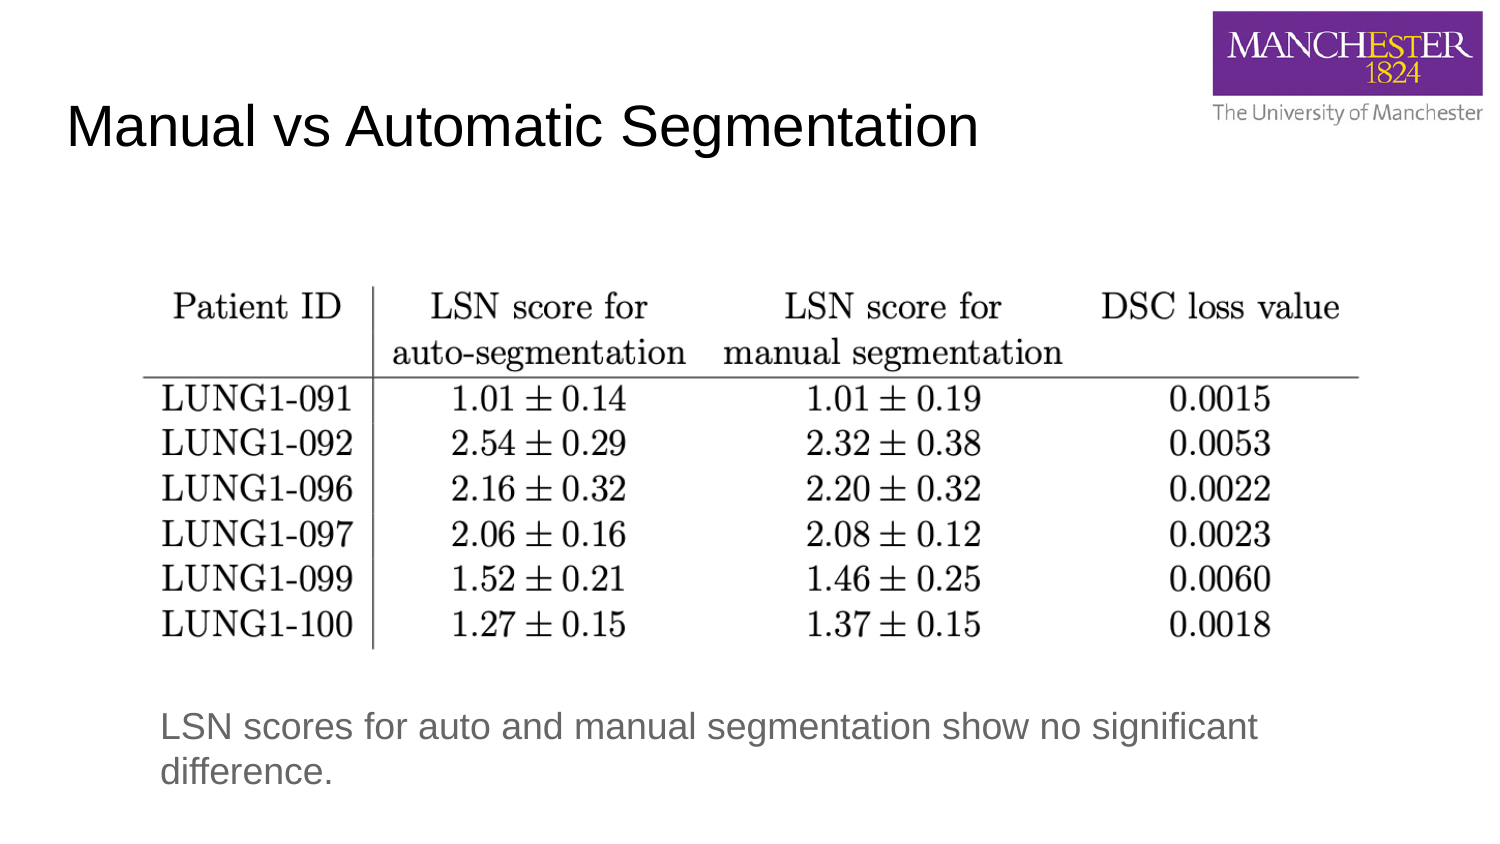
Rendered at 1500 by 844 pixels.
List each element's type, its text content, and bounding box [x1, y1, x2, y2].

title Manual vs Automatic Segmentation [51, 72, 1449, 167]
picture [127, 277, 1373, 661]
text_box LSN scores for auto and manual segmentation show no significant difference. [145, 687, 1391, 793]
picture [1191, 0, 1491, 136]
